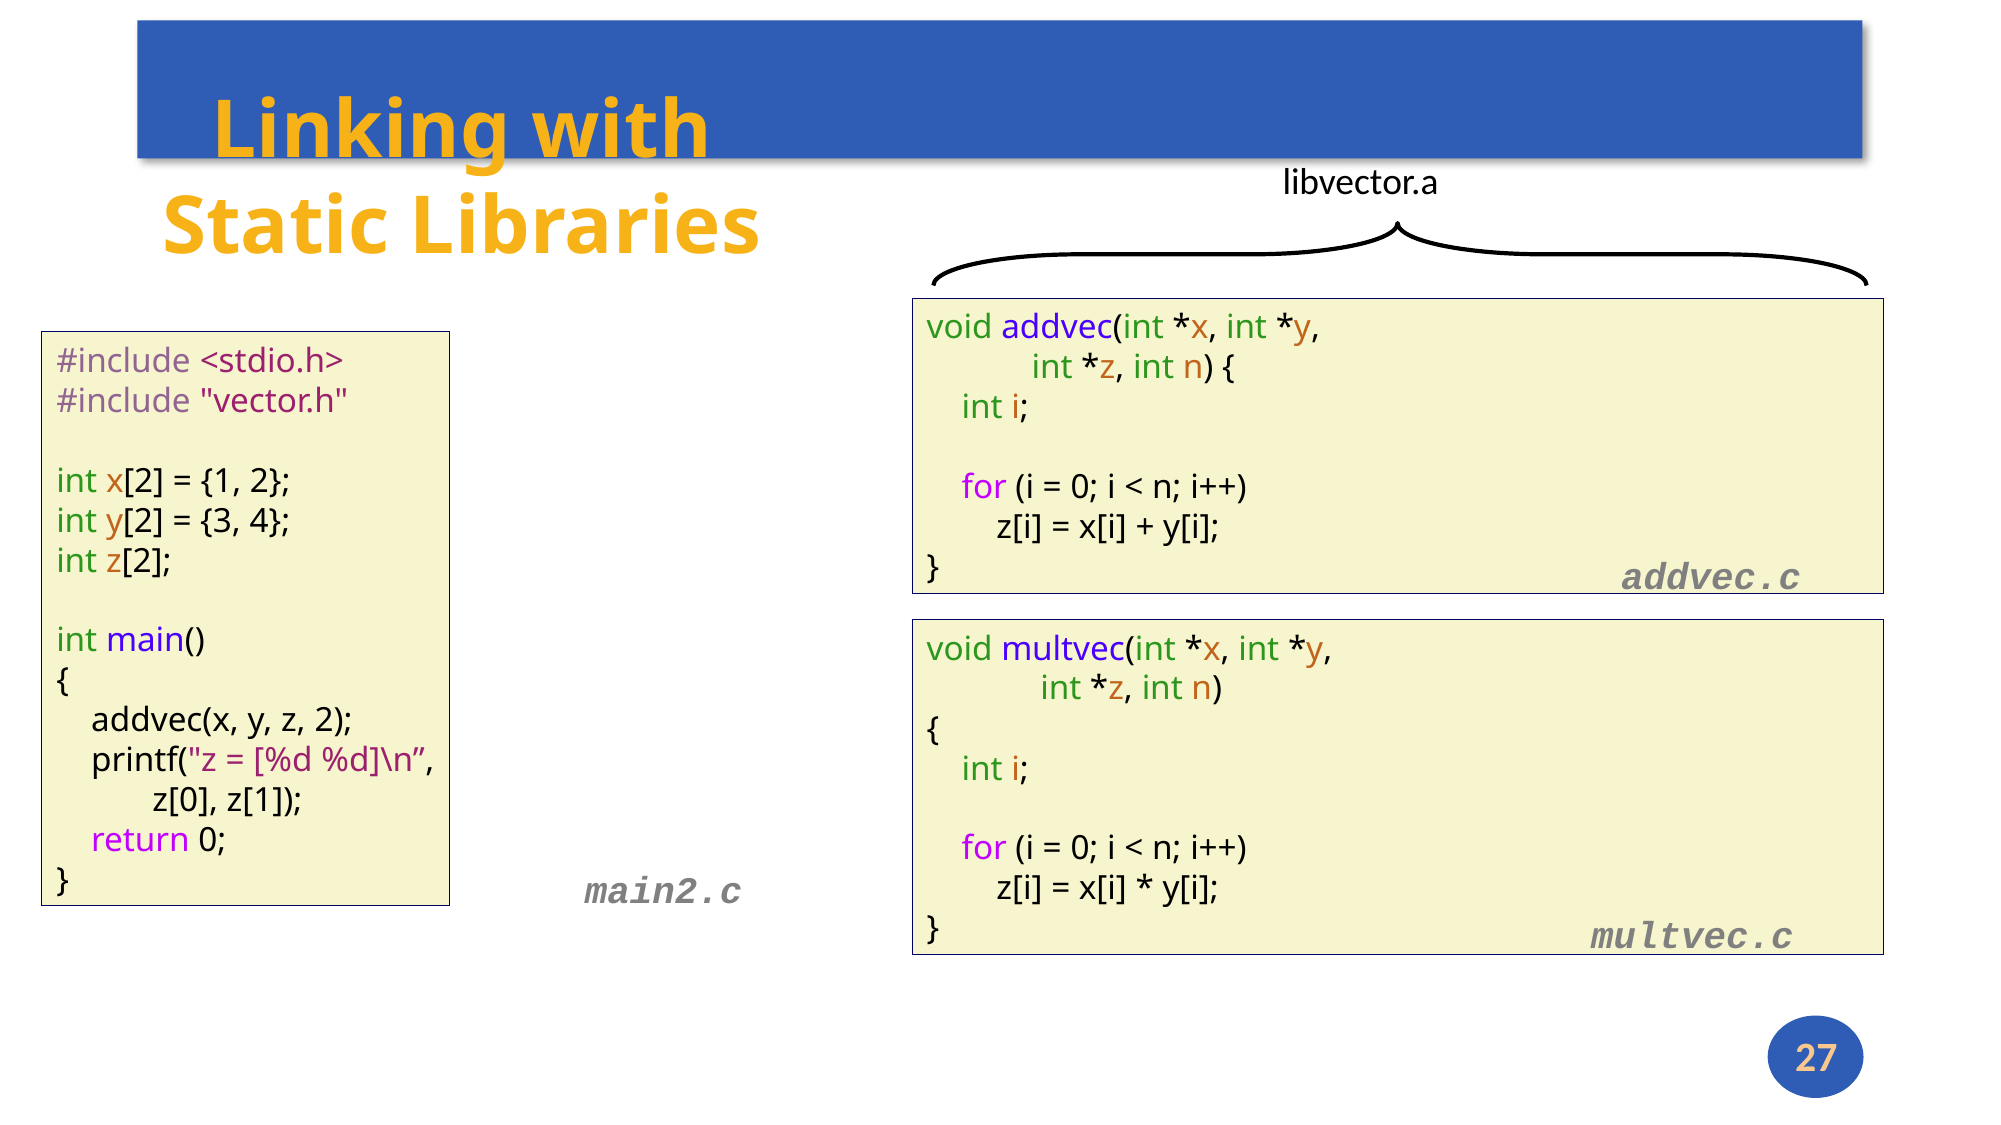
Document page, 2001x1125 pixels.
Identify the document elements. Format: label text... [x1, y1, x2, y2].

text_box [933, 223, 1867, 286]
text_box void multvec(int *x, int *y, int *z, int n) { int i; for (i = 0; i < n; i++) z[i] = x[i] * y[i]; } [911, 619, 1884, 954]
text_box void addvec(int *x, int *y, int *z, int n) { int i; for (i = 0; i < n; i++) z[i] = x[i] + y[i]; } [911, 298, 1884, 593]
slide_number 27 [1767, 1015, 1866, 1095]
text_box libvector.a [1267, 149, 1454, 210]
text_box #include <stdio.h> #include "vector.h" int x[2] = {1, 2}; int y[2] = {3, 4}; int z[2]; int main() { addvec(x, y, z, 2); printf("z = [%d %d]\n”, z[0], z[1]); return 0; } [41, 331, 450, 906]
text_box main2.c [570, 862, 758, 921]
text_box multvec.c [1576, 906, 1809, 965]
text_box addvec.c [1606, 548, 1817, 606]
title Linking with Static Libraries [78, 71, 834, 275]
